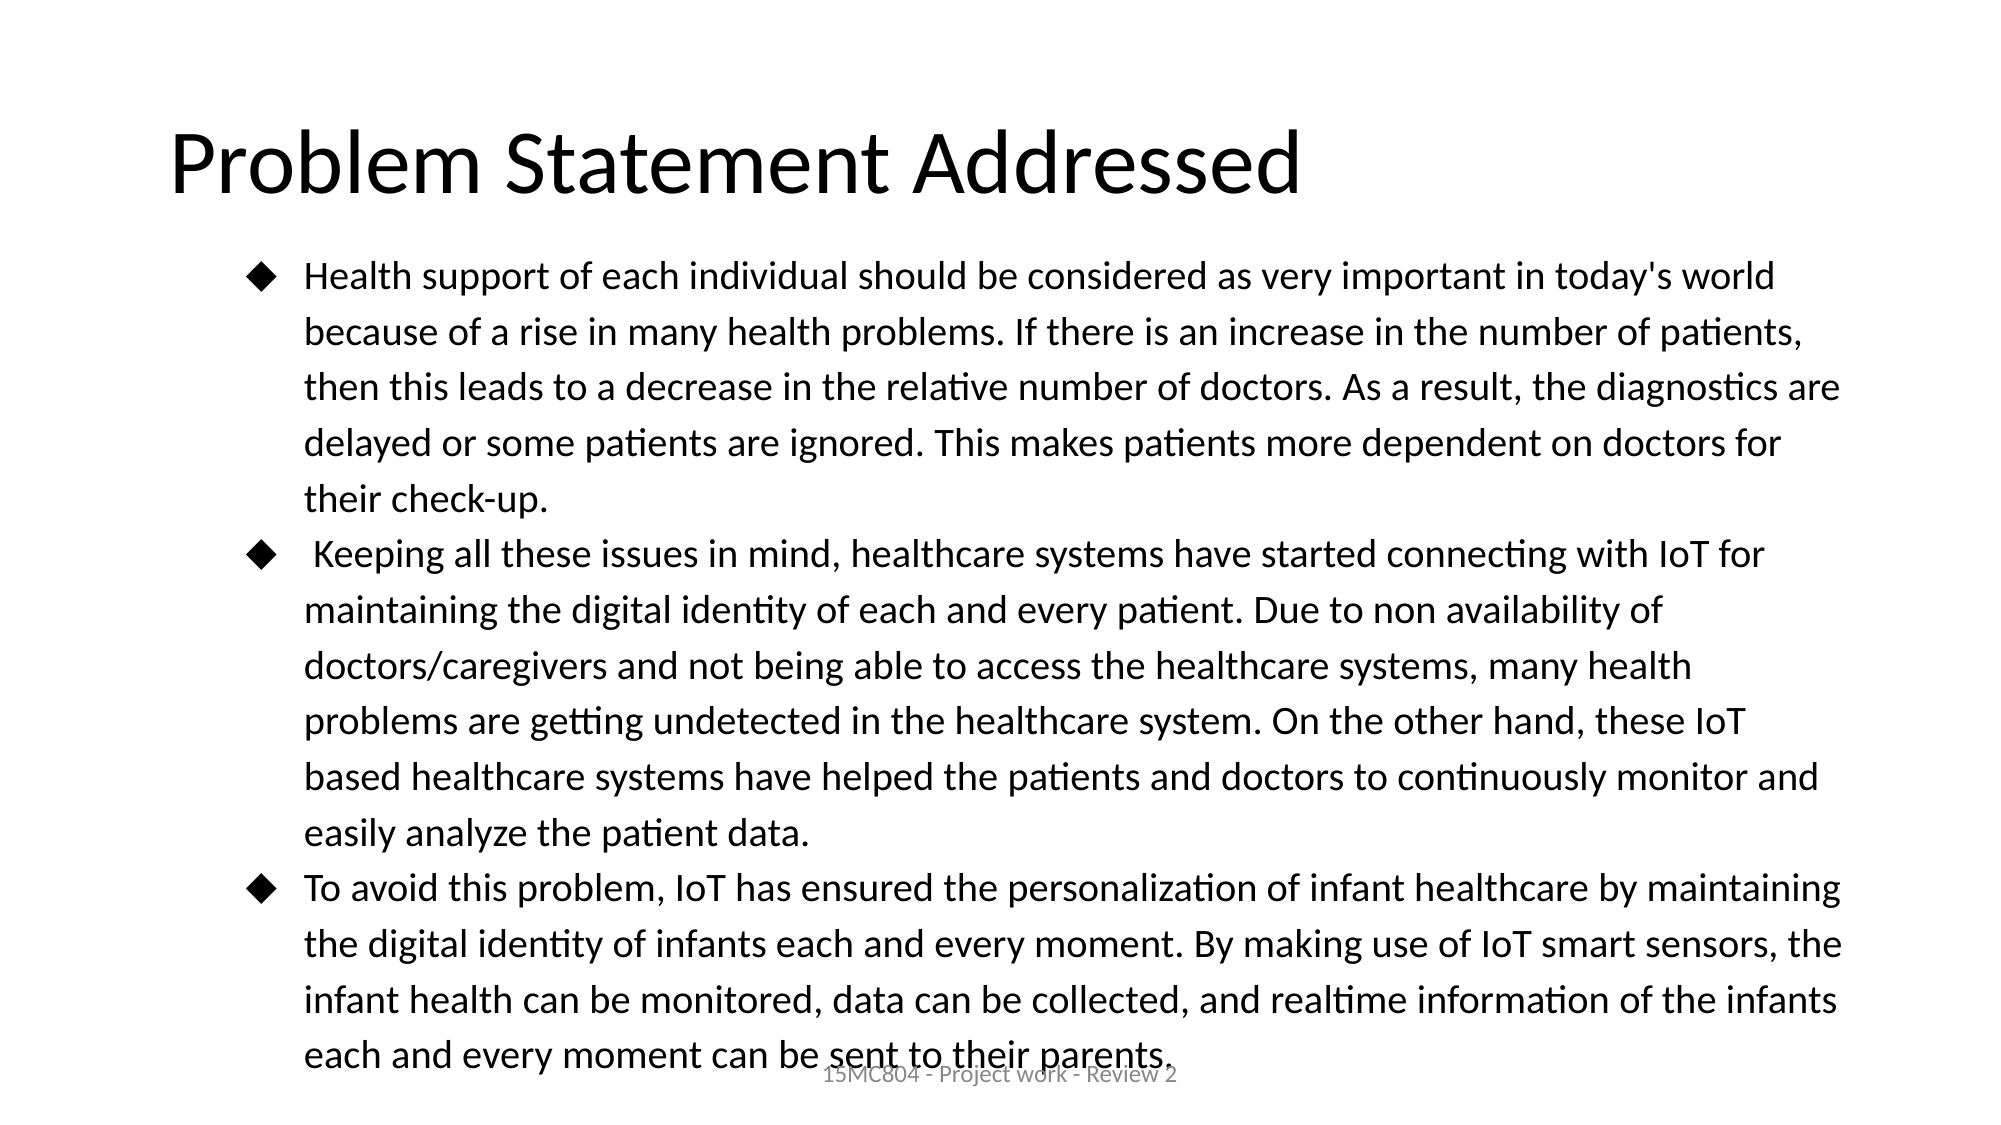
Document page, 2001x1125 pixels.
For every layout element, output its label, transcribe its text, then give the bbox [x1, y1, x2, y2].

title Problem Statement Addressed [154, 55, 1880, 273]
footer 15MC804 - Project work - Review 2 [662, 1042, 1338, 1103]
list Health support of each individual should be considered as very important in today's world because of a rise in many health problems. If there is an increase in the number of patients, then this leads to a decrease in the relative number of doctors. As a result, the diagnostics are delayed or some patients are ignored. This makes patients more dependent on doctors for their check-up. Keeping all these issues in mind, healthcare systems have started connecting with IoT for maintaining the digital identity of each and every patient. Due to non availability of doctors/caregivers and not being able to access the healthcare systems, many health problems are getting undetected in the healthcare system. On the other hand, these IoT based healthcare systems have helped the patients and doctors to continuously monitor and easily analyze the patient data. To avoid this problem, IoT has ensured the personalization of infant healthcare by maintaining the digital identity of infants each and every moment. By making use of IoT smart sensors, the infant health can be monitored, data can be collected, and realtime information of the infants each and every moment can be sent to their parents. [137, 234, 1863, 1089]
